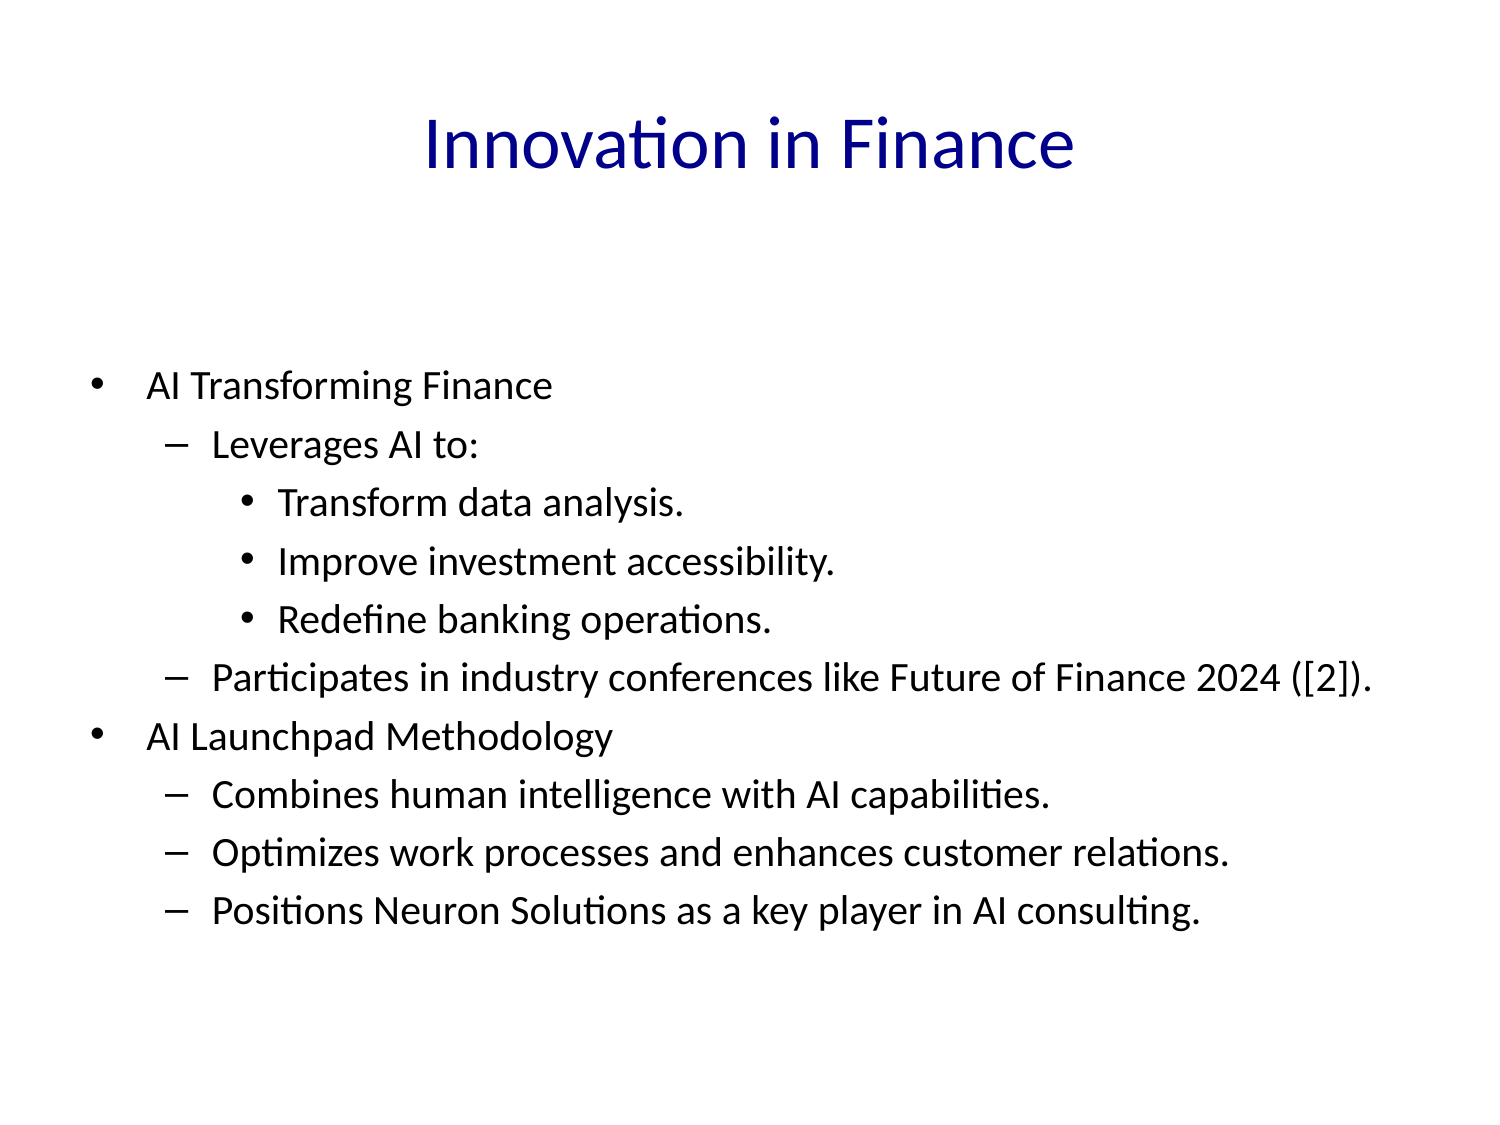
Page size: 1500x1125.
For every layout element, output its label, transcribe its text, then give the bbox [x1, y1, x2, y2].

title Innovation in Finance [75, 45, 1425, 233]
list AI Transforming Finance Leverages AI to: Transform data analysis. Improve investment accessibility. Redefine banking operations. Participates in industry conferences like Future of Finance 2024 ([2]). AI Launchpad Methodology Combines human intelligence with AI capabilities. Optimizes work processes and enhances customer relations. Positions Neuron Solutions as a key player in AI consulting. [75, 262, 1425, 1005]
